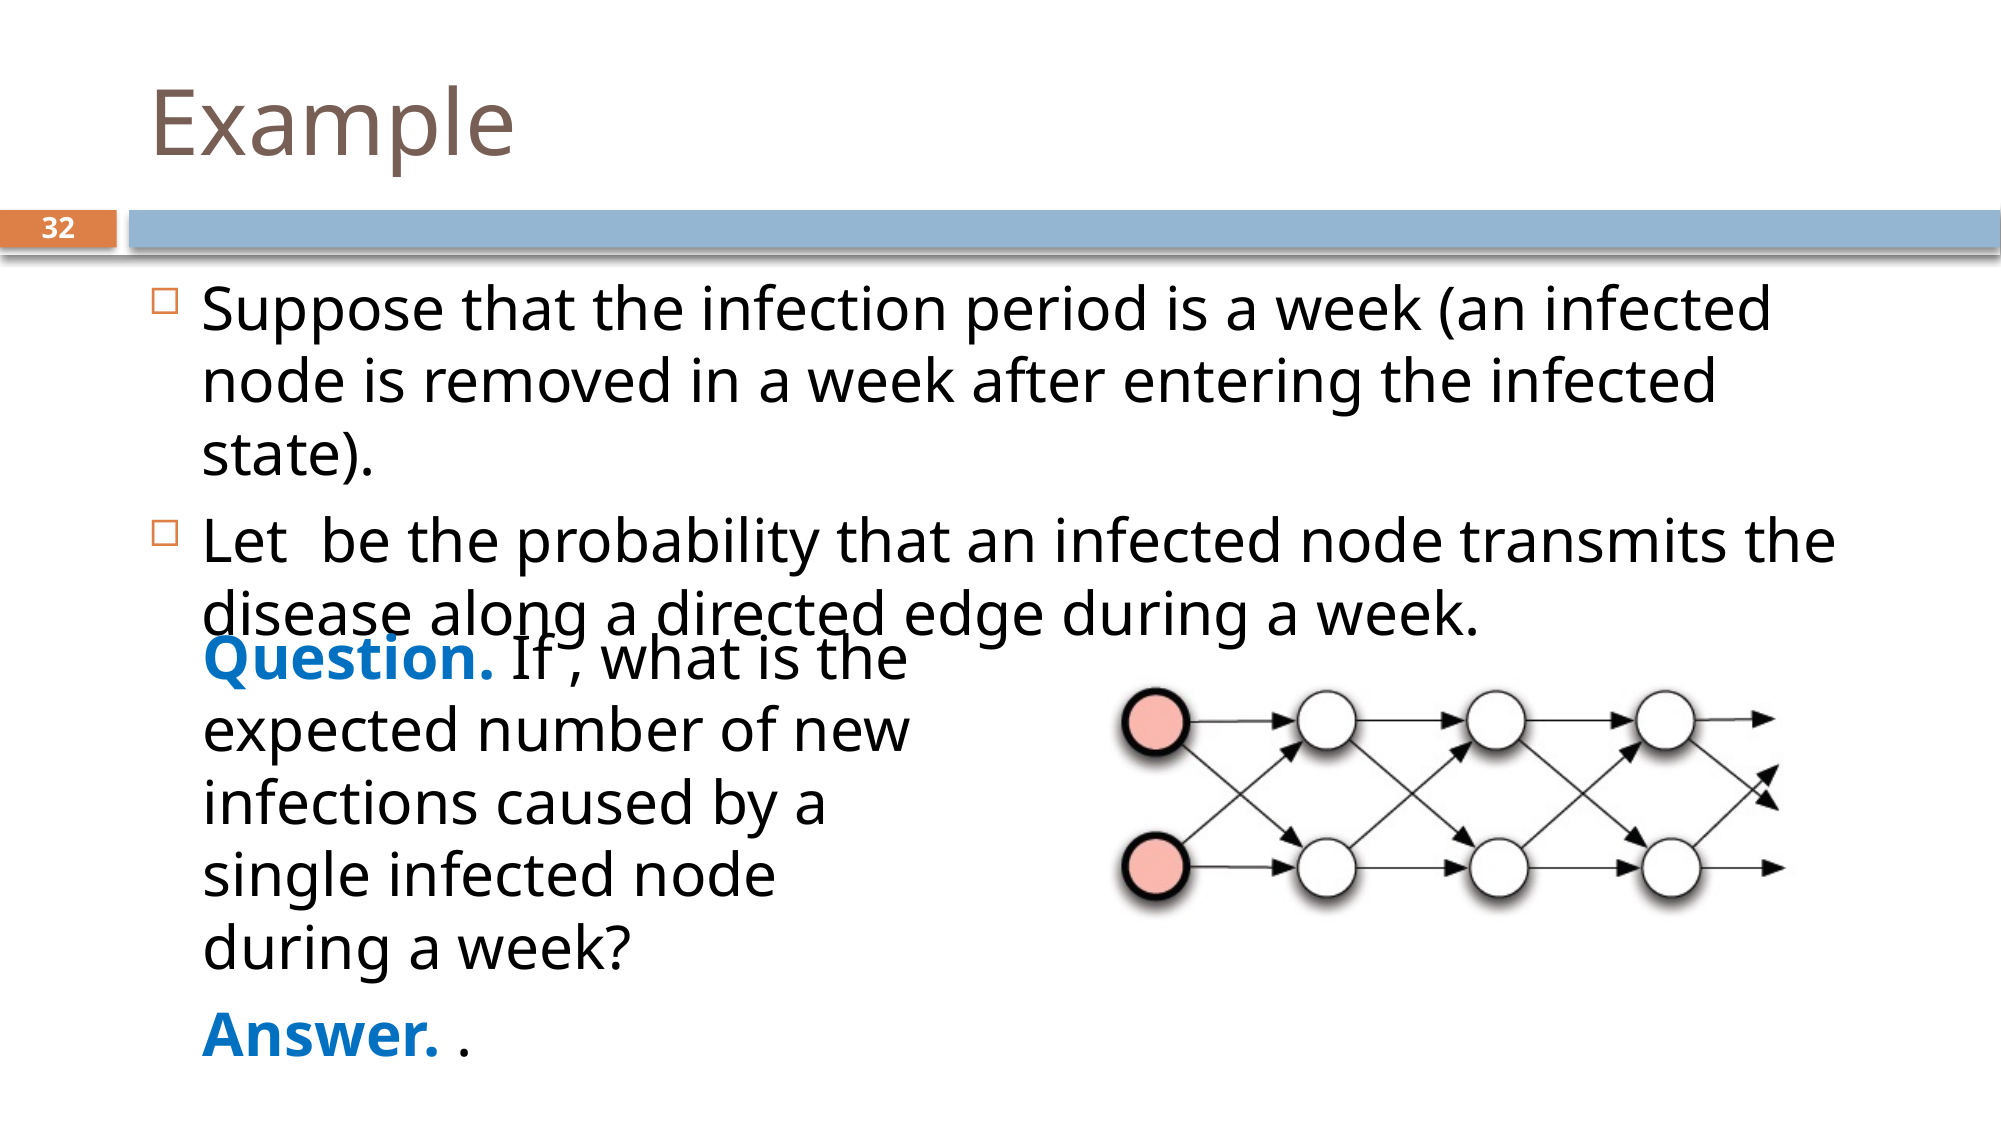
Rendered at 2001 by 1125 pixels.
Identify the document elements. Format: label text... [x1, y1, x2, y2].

picture [1045, 665, 1884, 935]
slide_number 32 [0, 208, 117, 249]
title Example [133, 37, 1918, 200]
